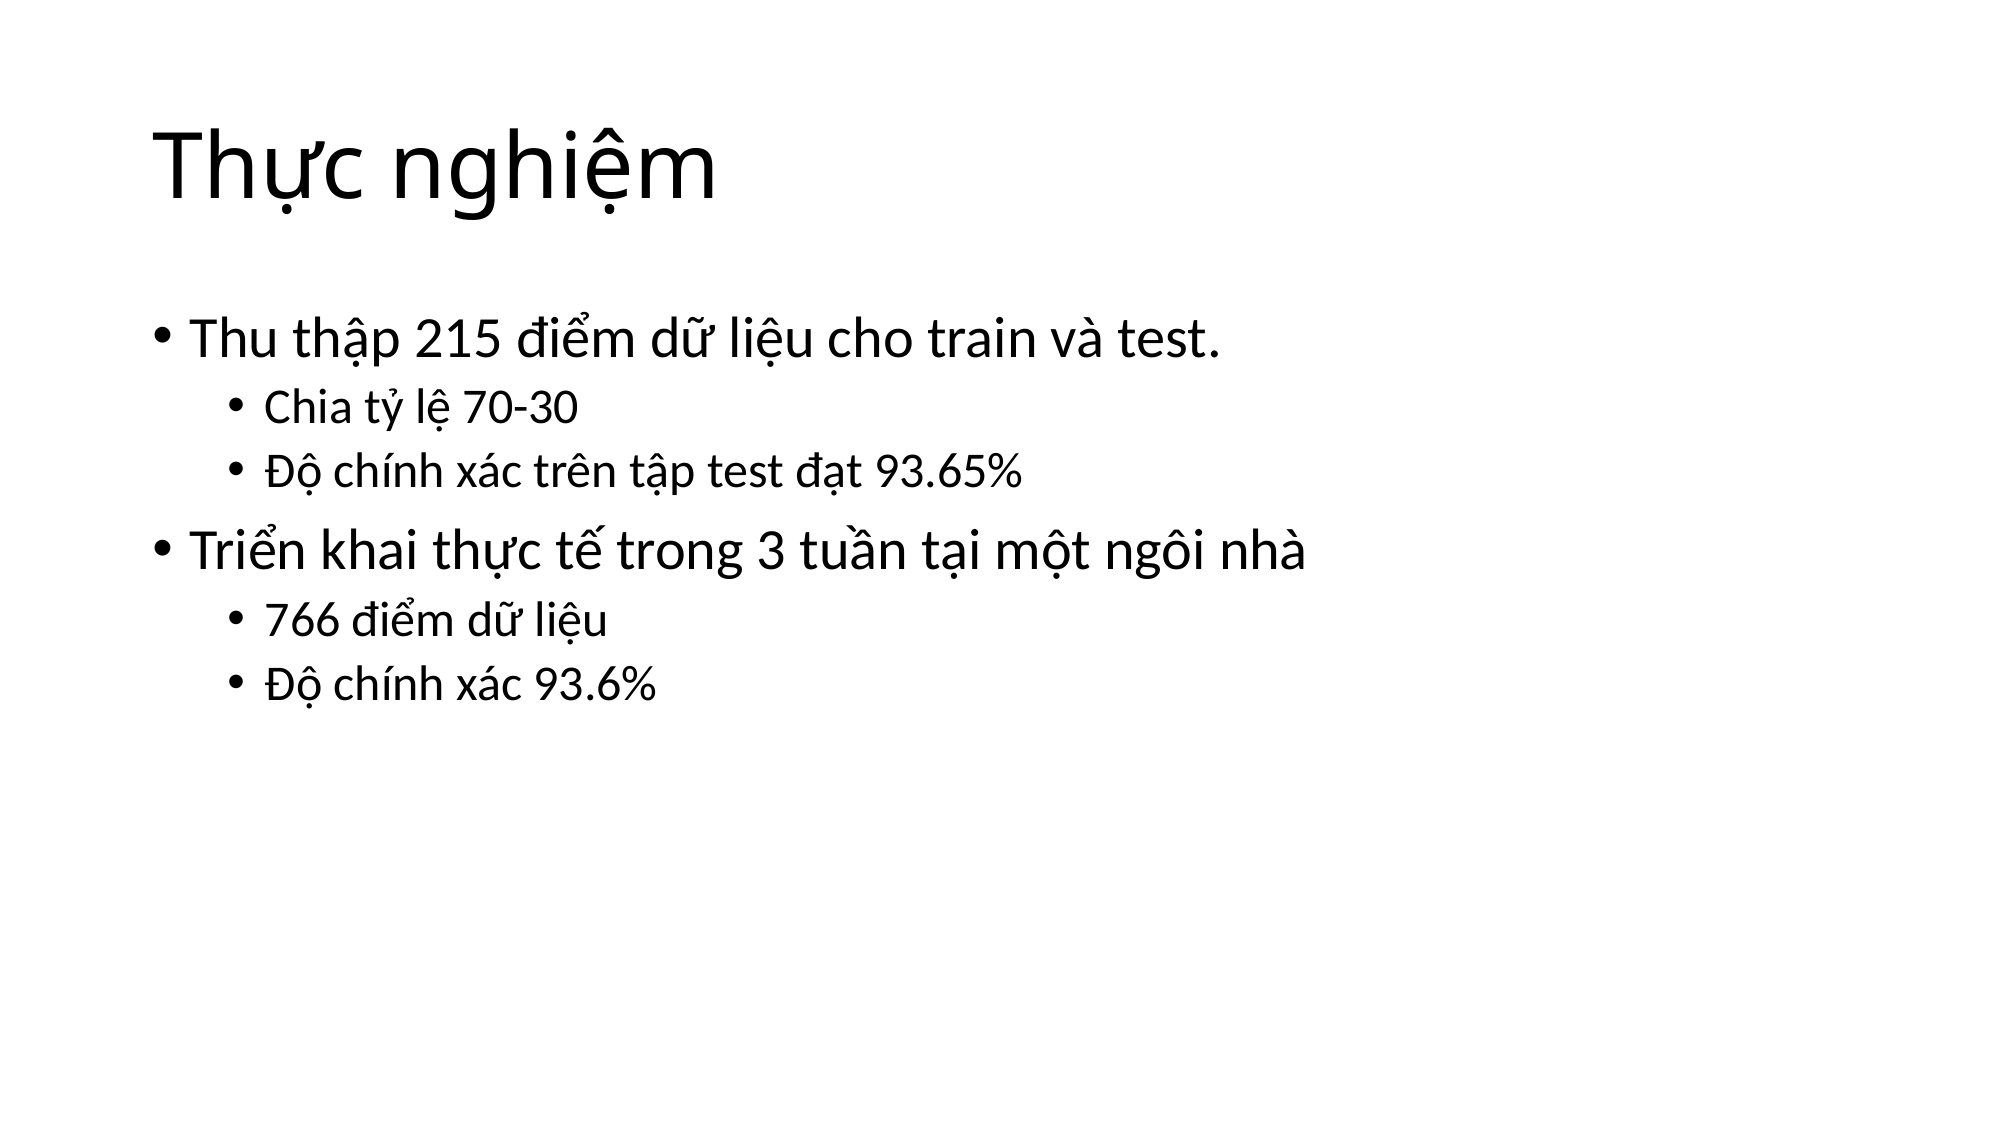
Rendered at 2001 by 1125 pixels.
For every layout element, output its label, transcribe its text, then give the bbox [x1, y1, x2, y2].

list Thu thập 215 điểm dữ liệu cho train và test. Chia tỷ lệ 70-30 Độ chính xác trên tập test đạt 93.65% Triển khai thực tế trong 3 tuần tại một ngôi nhà 766 điểm dữ liệu Độ chính xác 93.6% [137, 299, 1863, 1014]
title Thực nghiệm [137, 59, 1863, 278]
